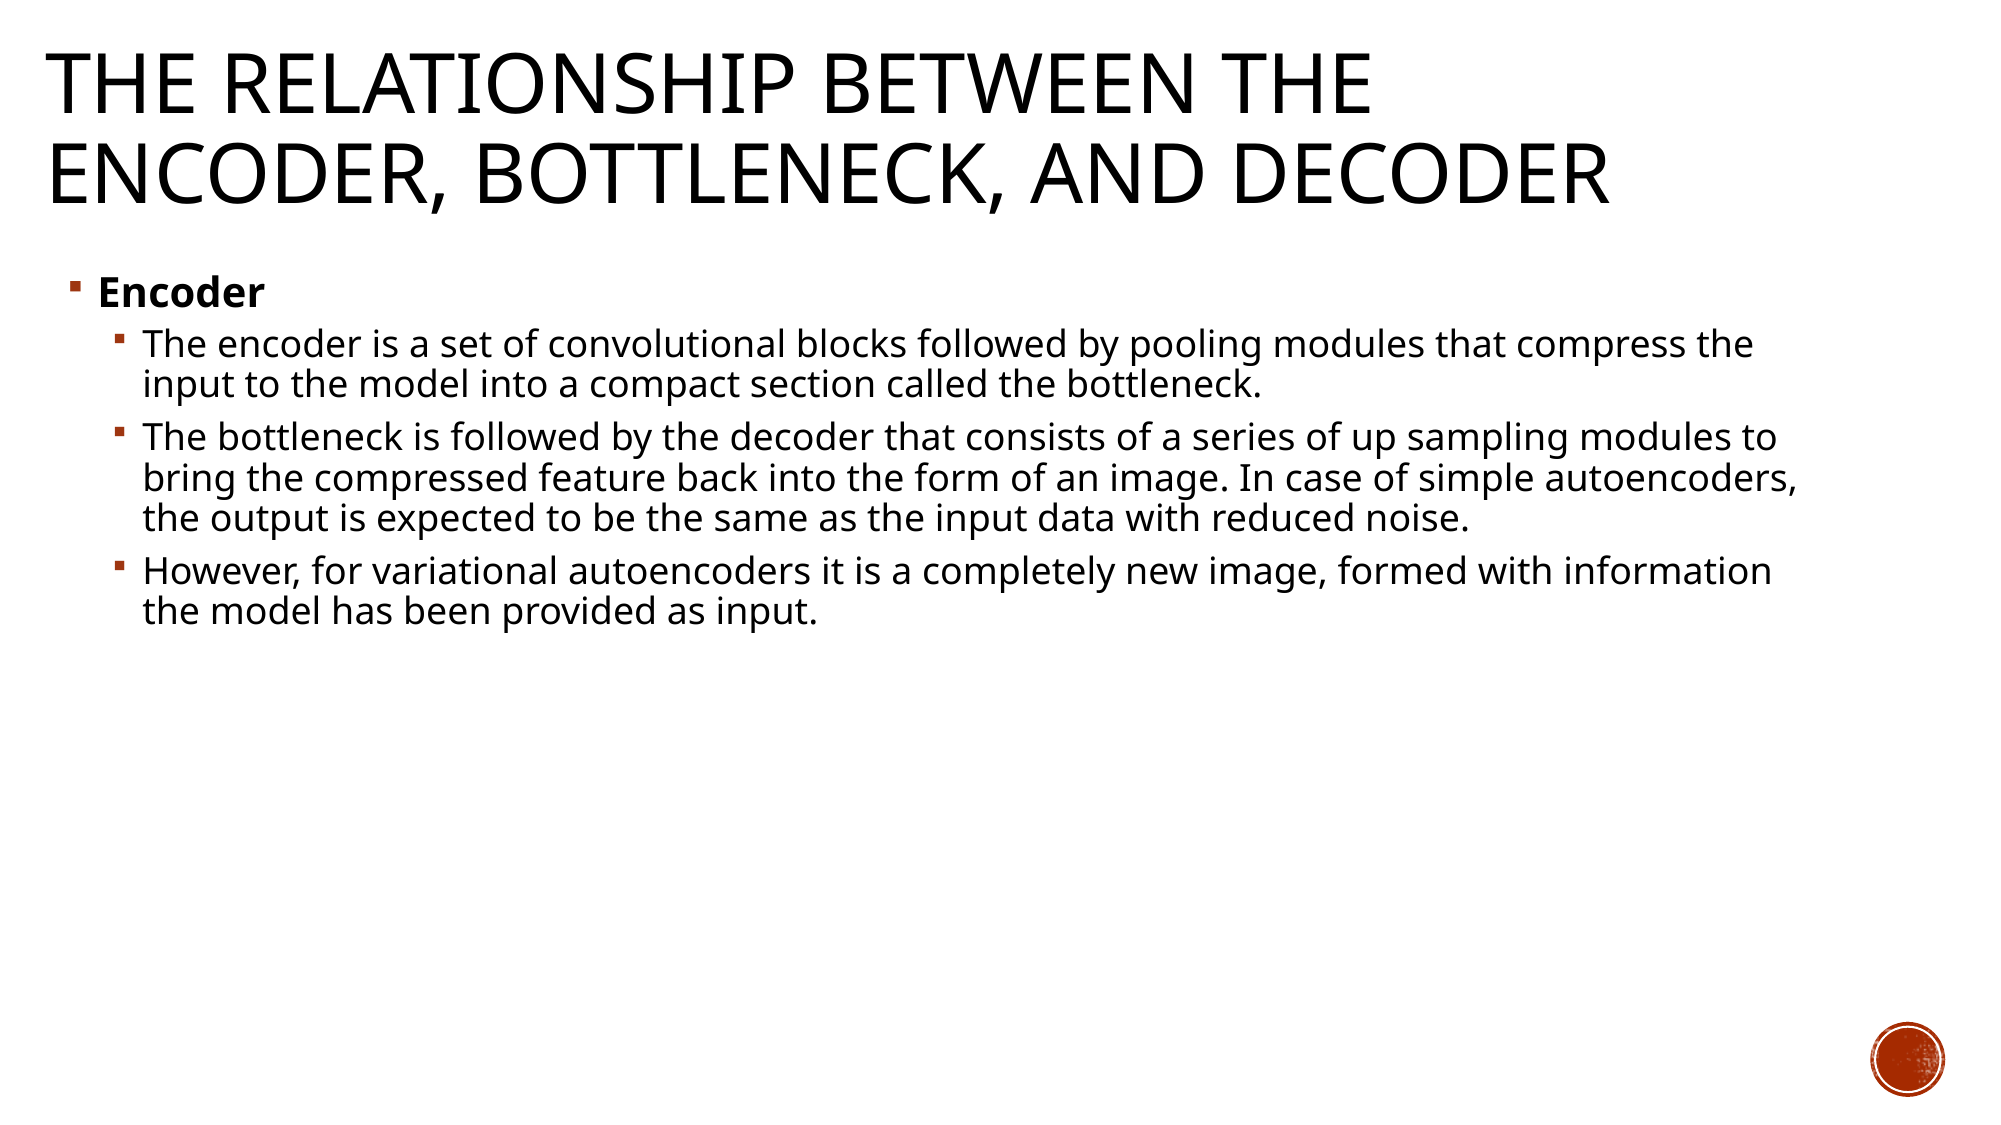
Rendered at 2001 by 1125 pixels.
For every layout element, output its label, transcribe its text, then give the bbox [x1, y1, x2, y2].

list Encoder The encoder is a set of convolutional blocks followed by pooling modules that compress the input to the model into a compact section called the bottleneck. The bottleneck is followed by the decoder that consists of a series of up sampling modules to bring the compressed feature back into the form of an image. In case of simple autoencoders, the output is expected to be the same as the input data with reduced noise. However, for variational autoencoders it is a completely new image, formed with information the model has been provided as input. [52, 263, 1826, 1013]
title The relationship between the Encoder, Bottleneck, and Decoder [30, 0, 1681, 264]
